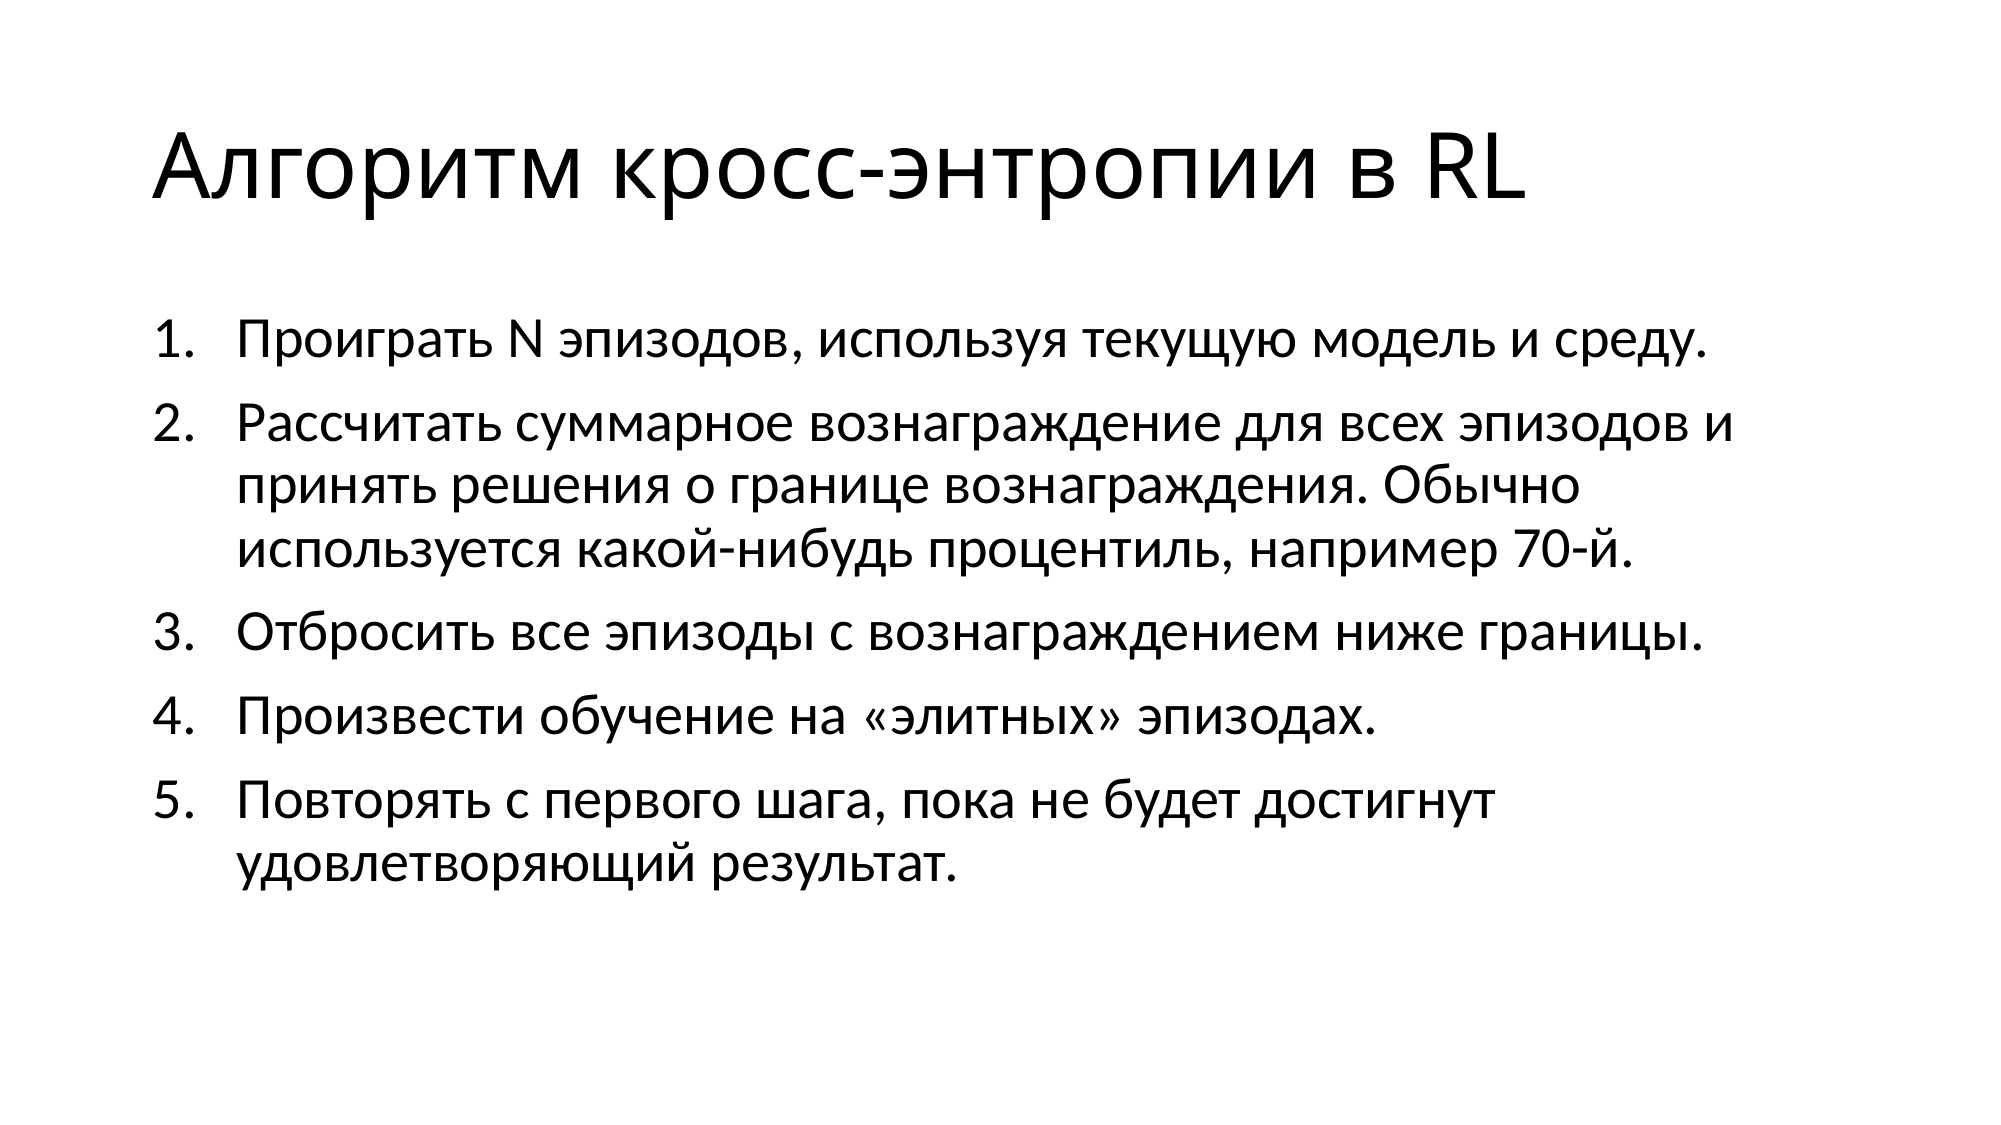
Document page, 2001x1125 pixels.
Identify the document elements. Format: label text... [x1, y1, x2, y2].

list Проиграть N эпизодов, используя текущую модель и среду. Рассчитать суммарное вознаграждение для всех эпизодов и принять решения о границе вознаграждения. Обычно используется какой-нибудь процентиль, например 70-й. Отбросить все эпизоды с вознаграждением ниже границы. Произвести обучение на «элитных» эпизодах. Повторять с первого шага, пока не будет достигнут удовлетворяющий результат. [137, 299, 1863, 1014]
title Алгоритм кросс-энтропии в RL [137, 59, 1863, 278]
